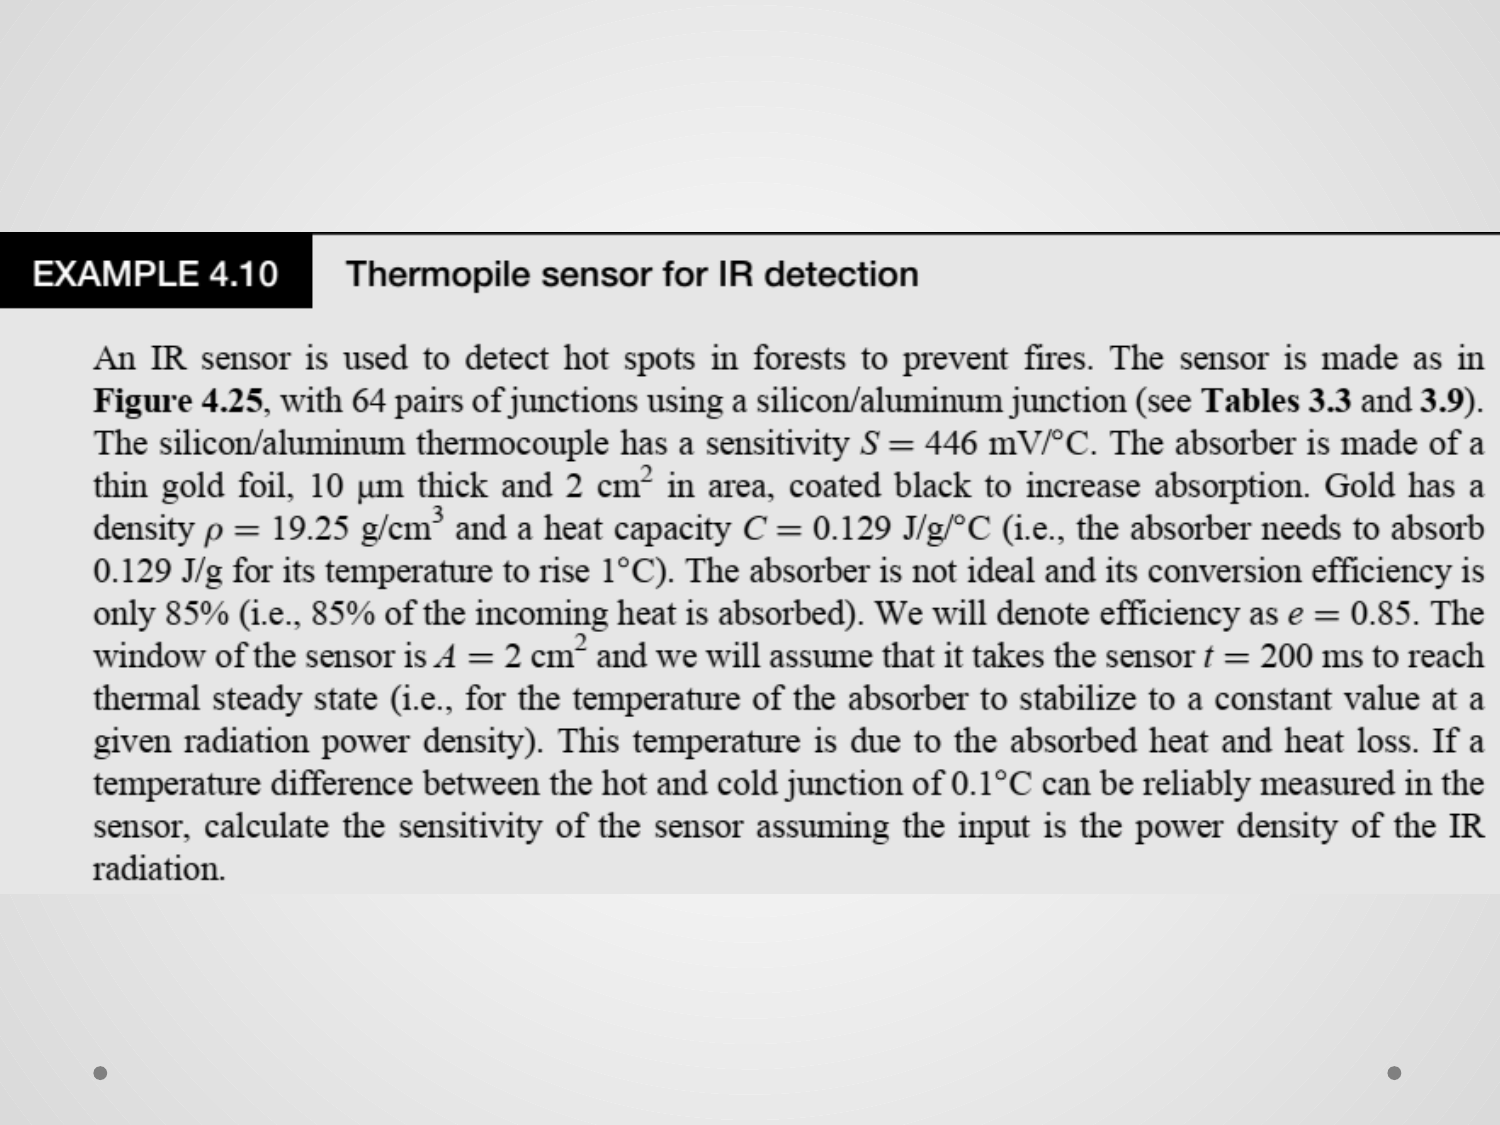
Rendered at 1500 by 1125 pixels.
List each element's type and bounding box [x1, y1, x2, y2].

picture [0, 231, 1500, 894]
